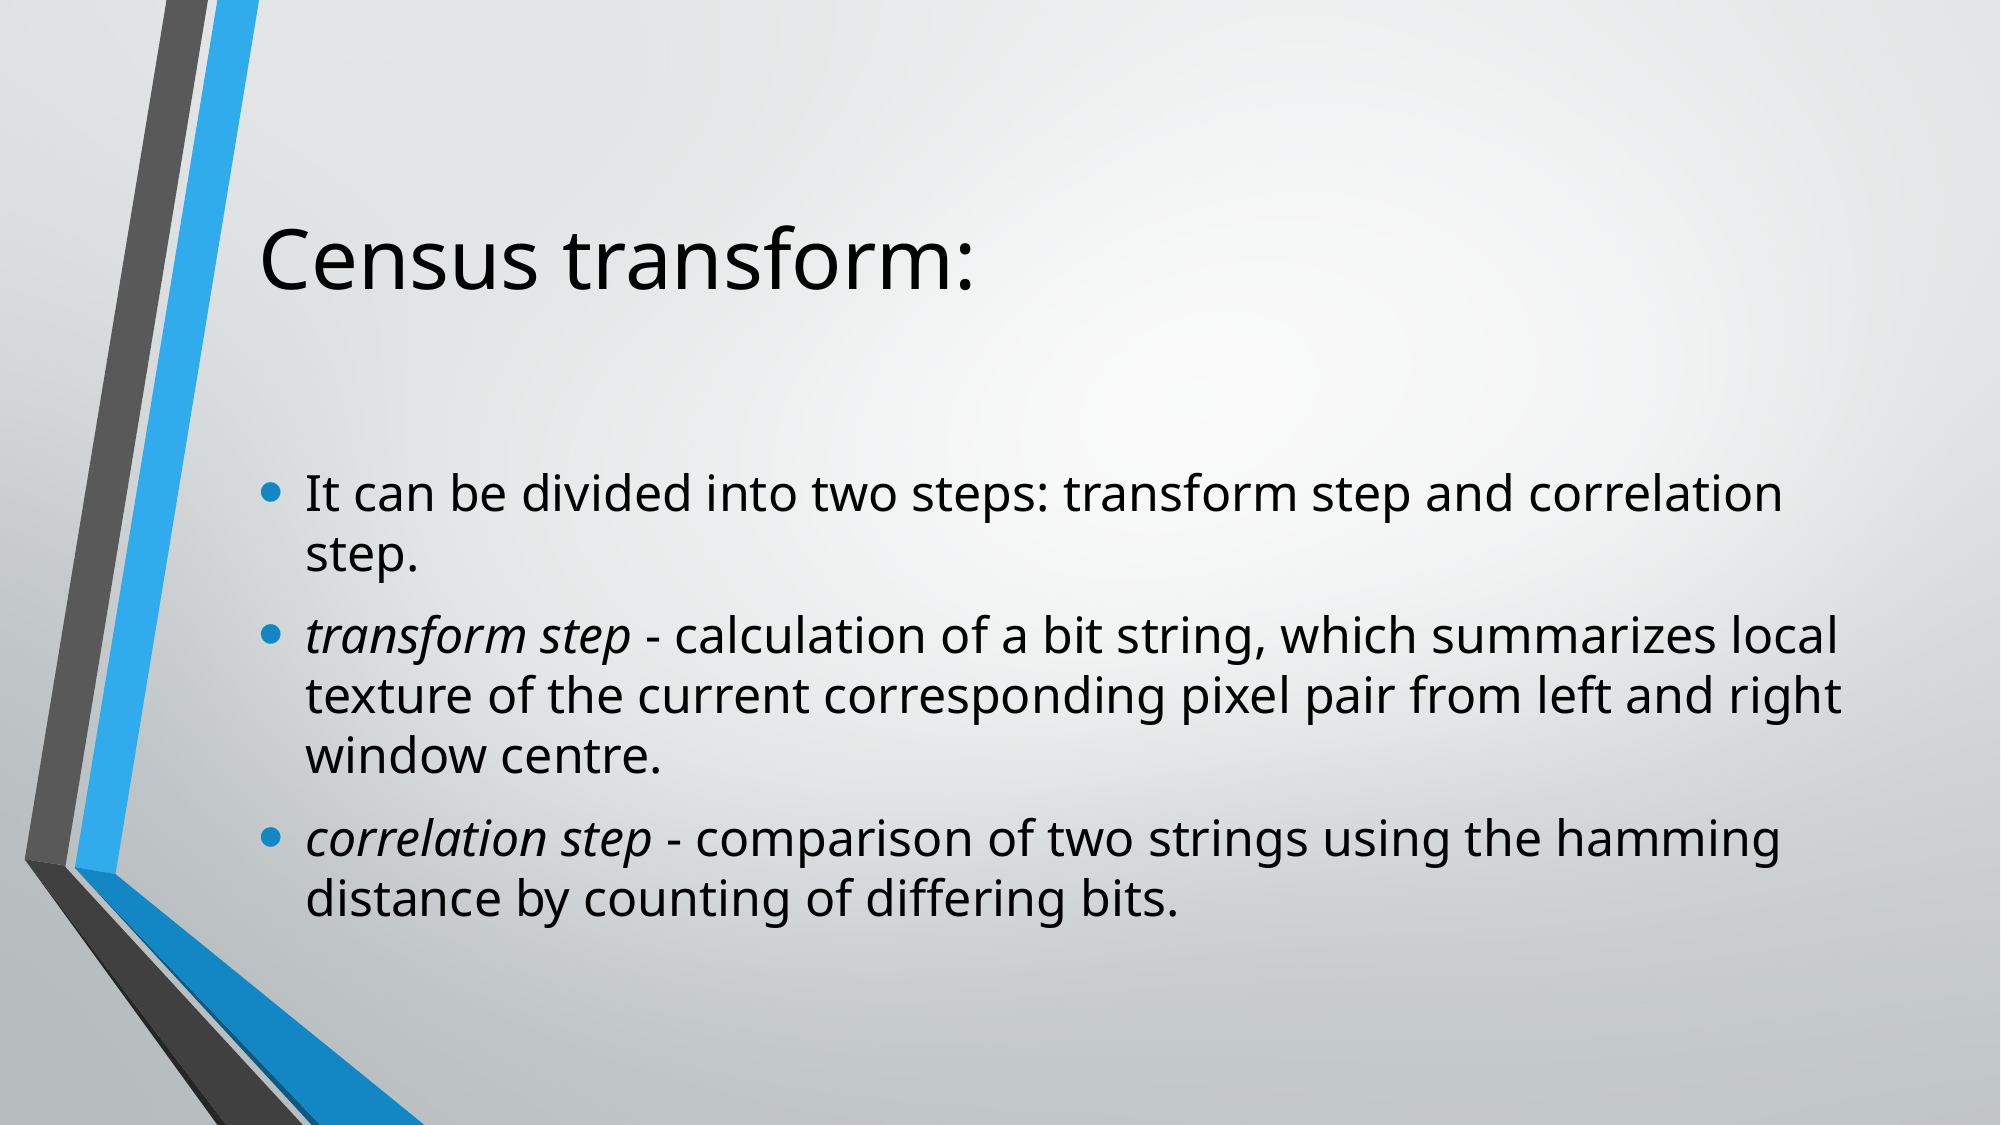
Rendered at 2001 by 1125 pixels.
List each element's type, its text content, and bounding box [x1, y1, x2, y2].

list It can be divided into two steps: transform step and correlation step. transform step - calculation of a bit string, which summarizes local texture of the current corresponding pixel pair from left and right window centre. correlation step - comparison of two strings using the hamming distance by counting of differing bits. [243, 437, 1887, 950]
title Census transform: [243, 112, 1887, 400]
